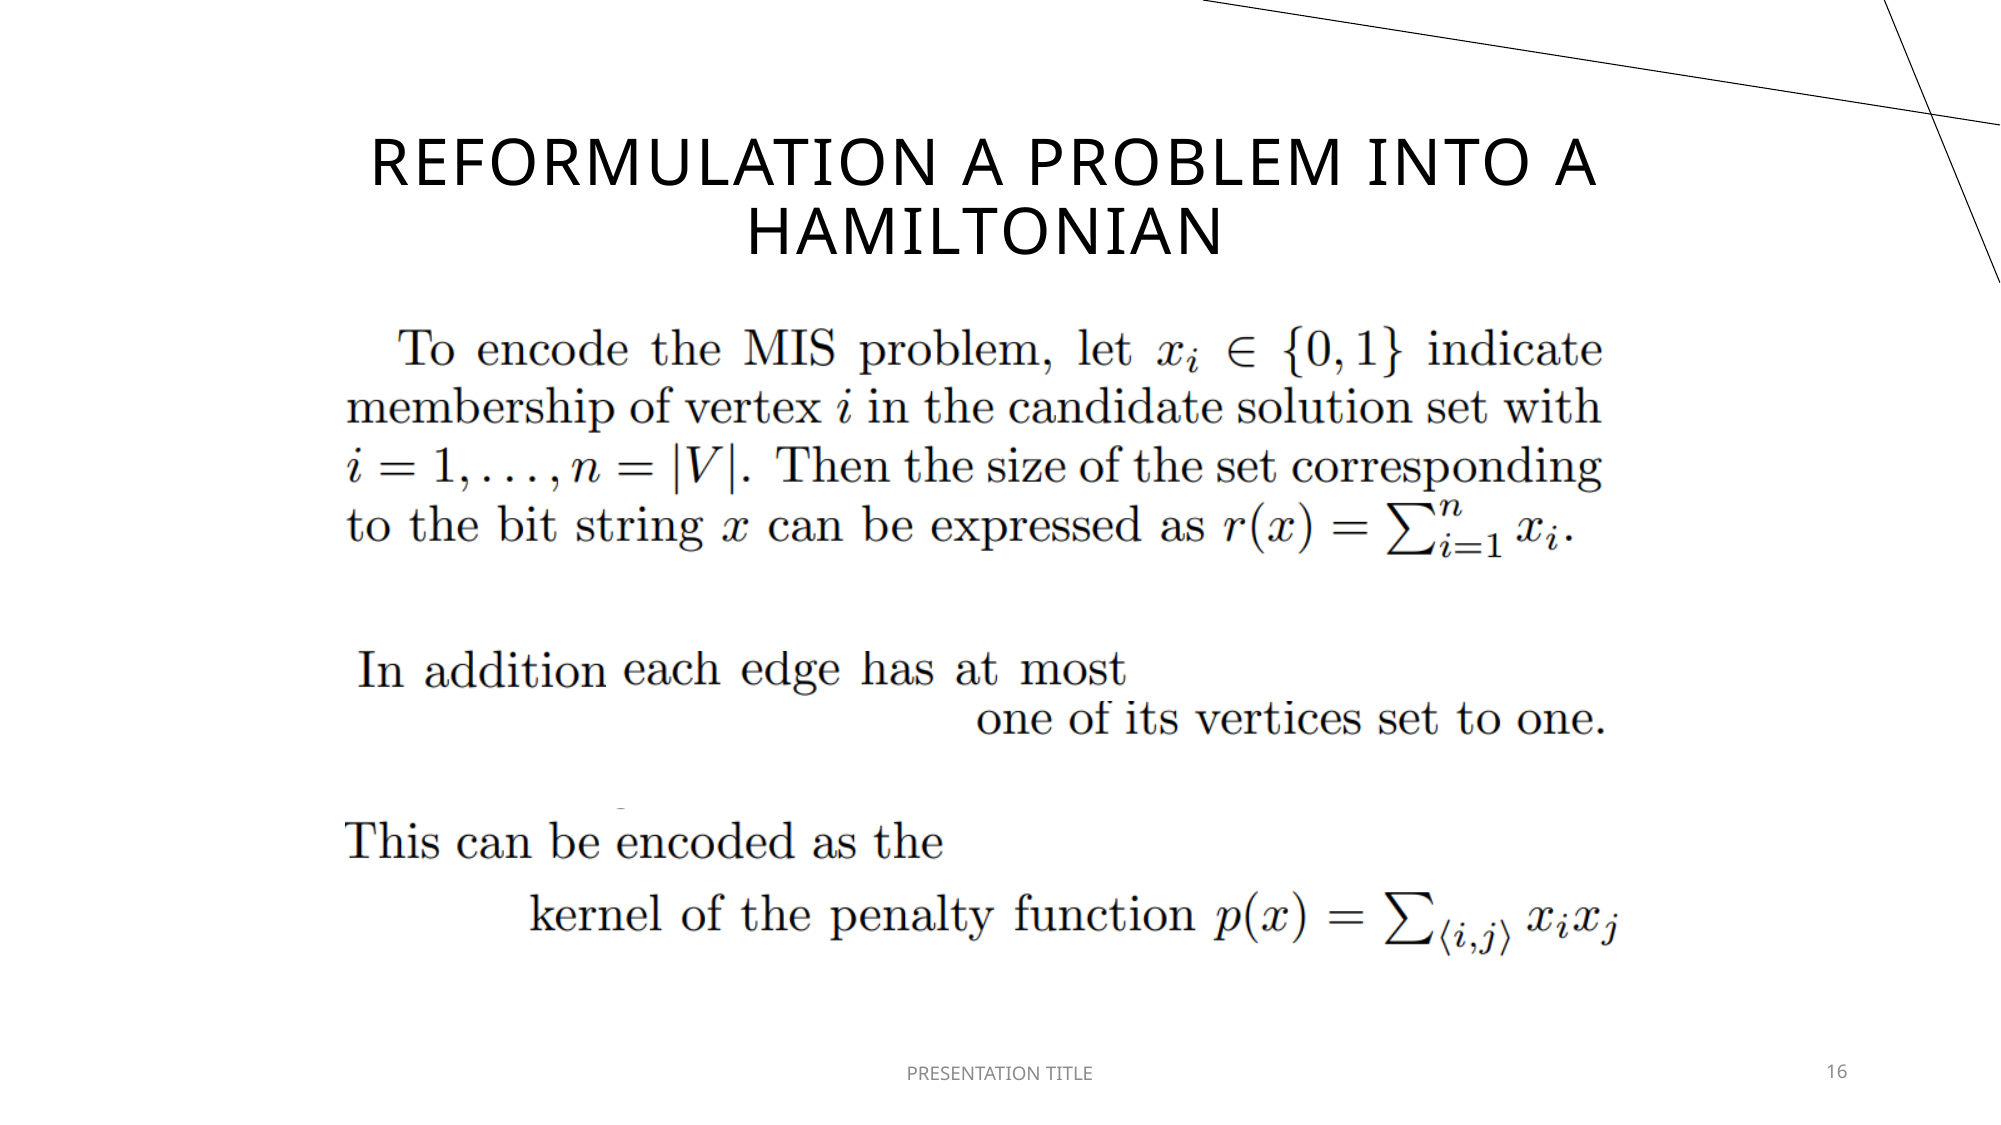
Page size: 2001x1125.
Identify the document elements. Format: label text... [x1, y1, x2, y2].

picture [619, 651, 1155, 696]
title Reformulation A problem into a hamiltonian [217, 90, 1753, 308]
picture [273, 307, 1659, 561]
picture [525, 886, 1622, 957]
footer PRESENTATION TITLE [662, 1042, 1338, 1103]
slide_number 16 [1412, 1042, 1863, 1103]
picture [345, 646, 606, 696]
picture [345, 808, 968, 876]
picture [966, 701, 1609, 754]
